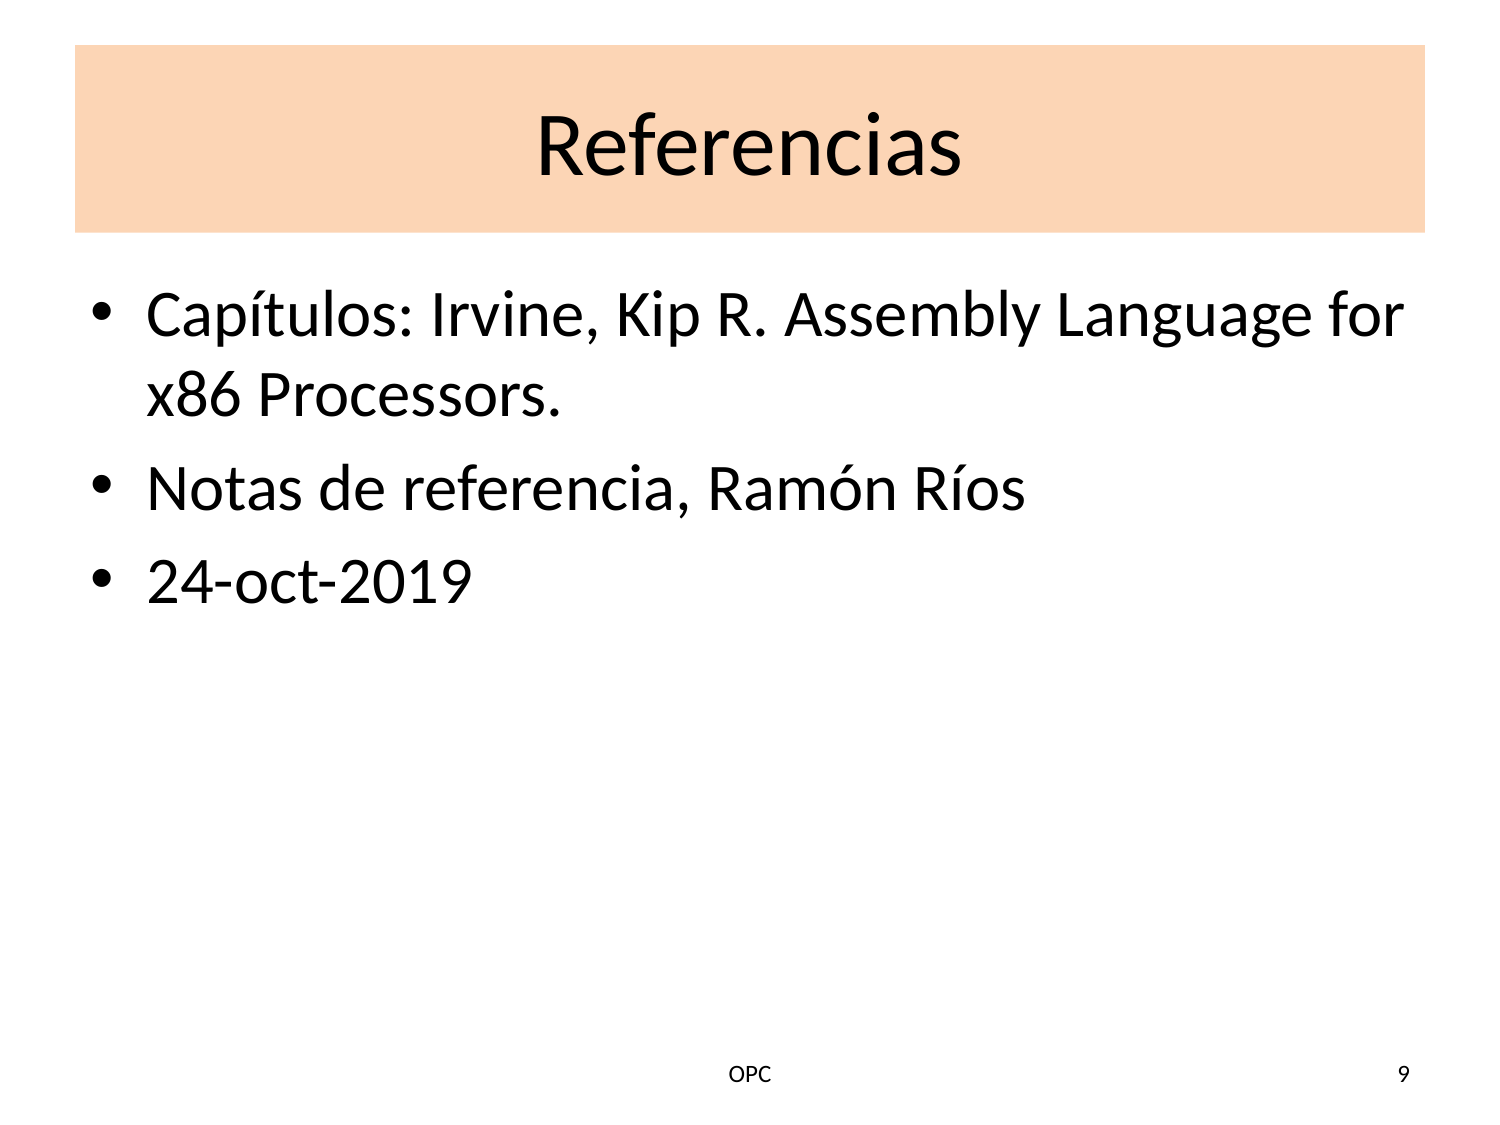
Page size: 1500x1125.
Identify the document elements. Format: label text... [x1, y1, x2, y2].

slide_number 9 [1074, 1042, 1425, 1103]
title Referencias [75, 45, 1425, 233]
footer OPC [512, 1042, 988, 1103]
list Capítulos: Irvine, Kip R. Assembly Language for x86 Processors. Notas de referencia, Ramón Ríos 24-oct-2019 [75, 262, 1425, 1005]
